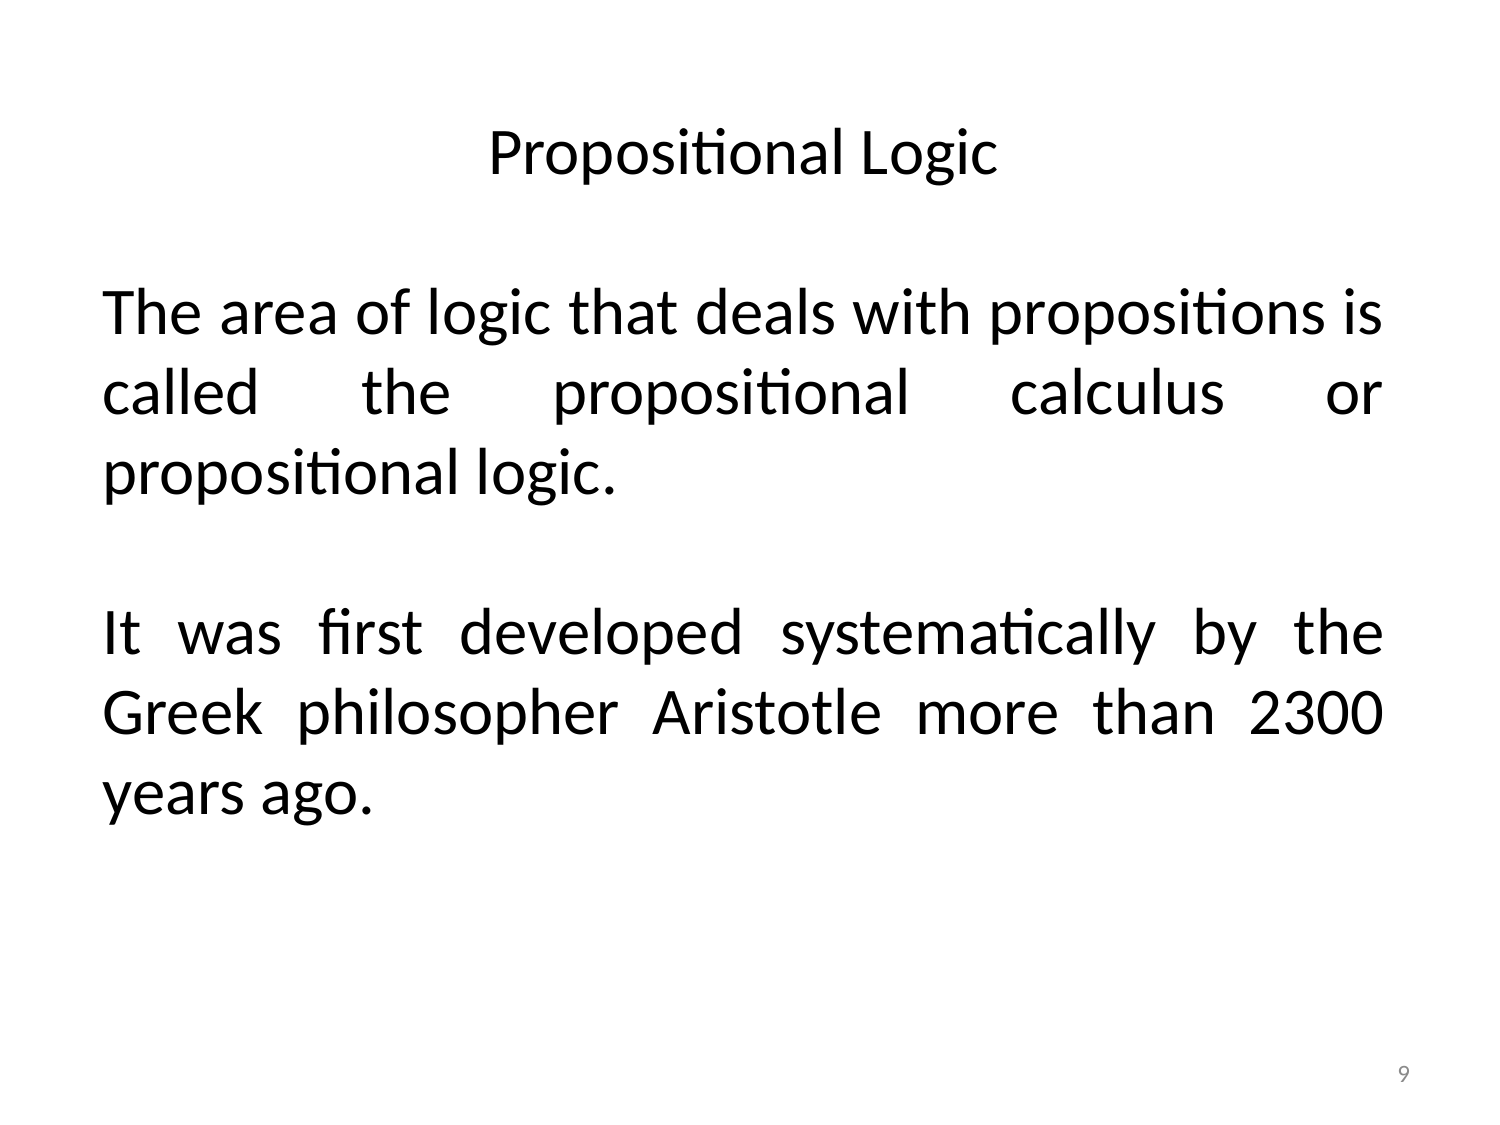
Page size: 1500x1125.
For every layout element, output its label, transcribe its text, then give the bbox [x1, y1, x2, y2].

text_box Propositional Logic The area of logic that deals with propositions is called the propositional calculus or propositional logic. It was ﬁrst developed systematically by the Greek philosopher Aristotle more than 2300 years ago. [87, 99, 1400, 1075]
slide_number 9 [1074, 1042, 1425, 1103]
